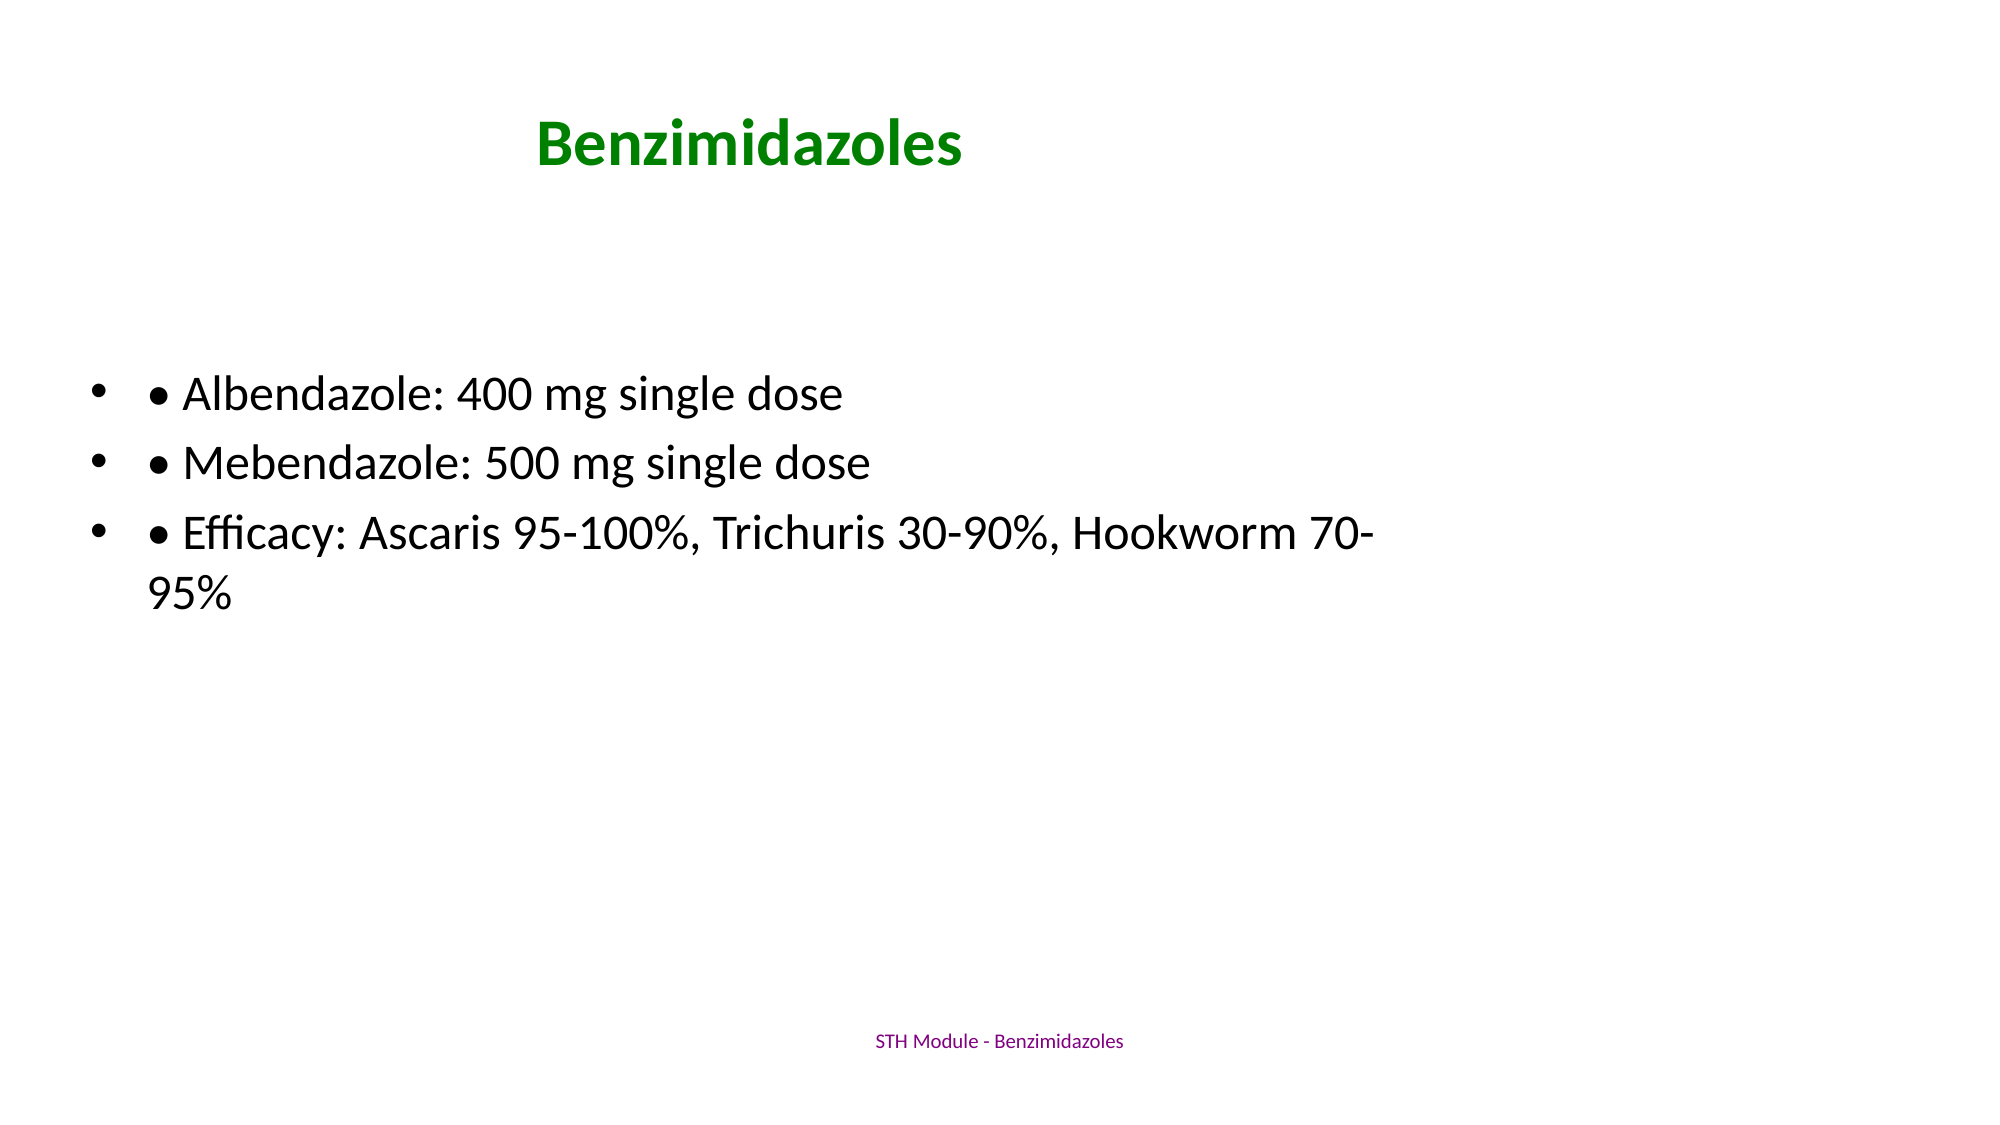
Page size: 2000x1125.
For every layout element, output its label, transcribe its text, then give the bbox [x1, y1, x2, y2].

list • Albendazole: 400 mg single dose • Mebendazole: 500 mg single dose • Efficacy: Ascaris 95-100%, Trichuris 30-90%, Hookworm 70-95% [75, 262, 1425, 1005]
text_box STH Module - Benzimidazoles [860, 1020, 1139, 1060]
title Benzimidazoles [75, 45, 1425, 233]
